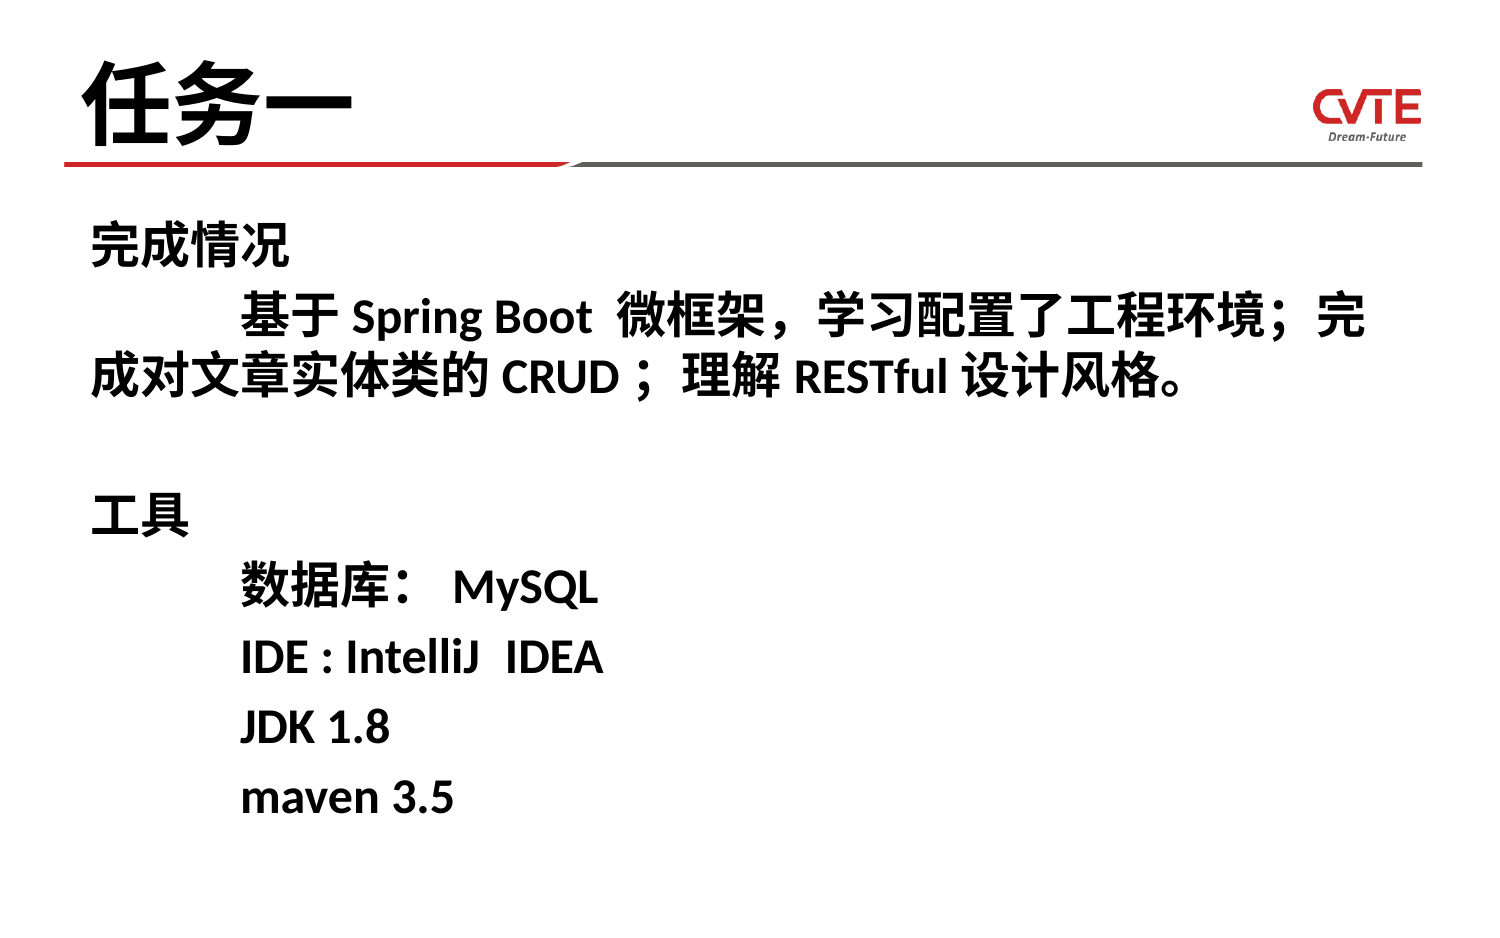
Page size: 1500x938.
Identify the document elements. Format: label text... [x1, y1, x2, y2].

title 任务一 [64, 31, 1415, 173]
list 完成情况 基于Spring Boot 微框架，学习配置了工程环境；完成对文章实体类的CRUD；理解RESTful设计风格。 工具 数据库：MySQL IDE : IntelliJ IDEA JDK 1.8 maven 3.5 [75, 206, 1425, 838]
picture [1415, 162, 1423, 167]
picture [1415, 89, 1421, 141]
